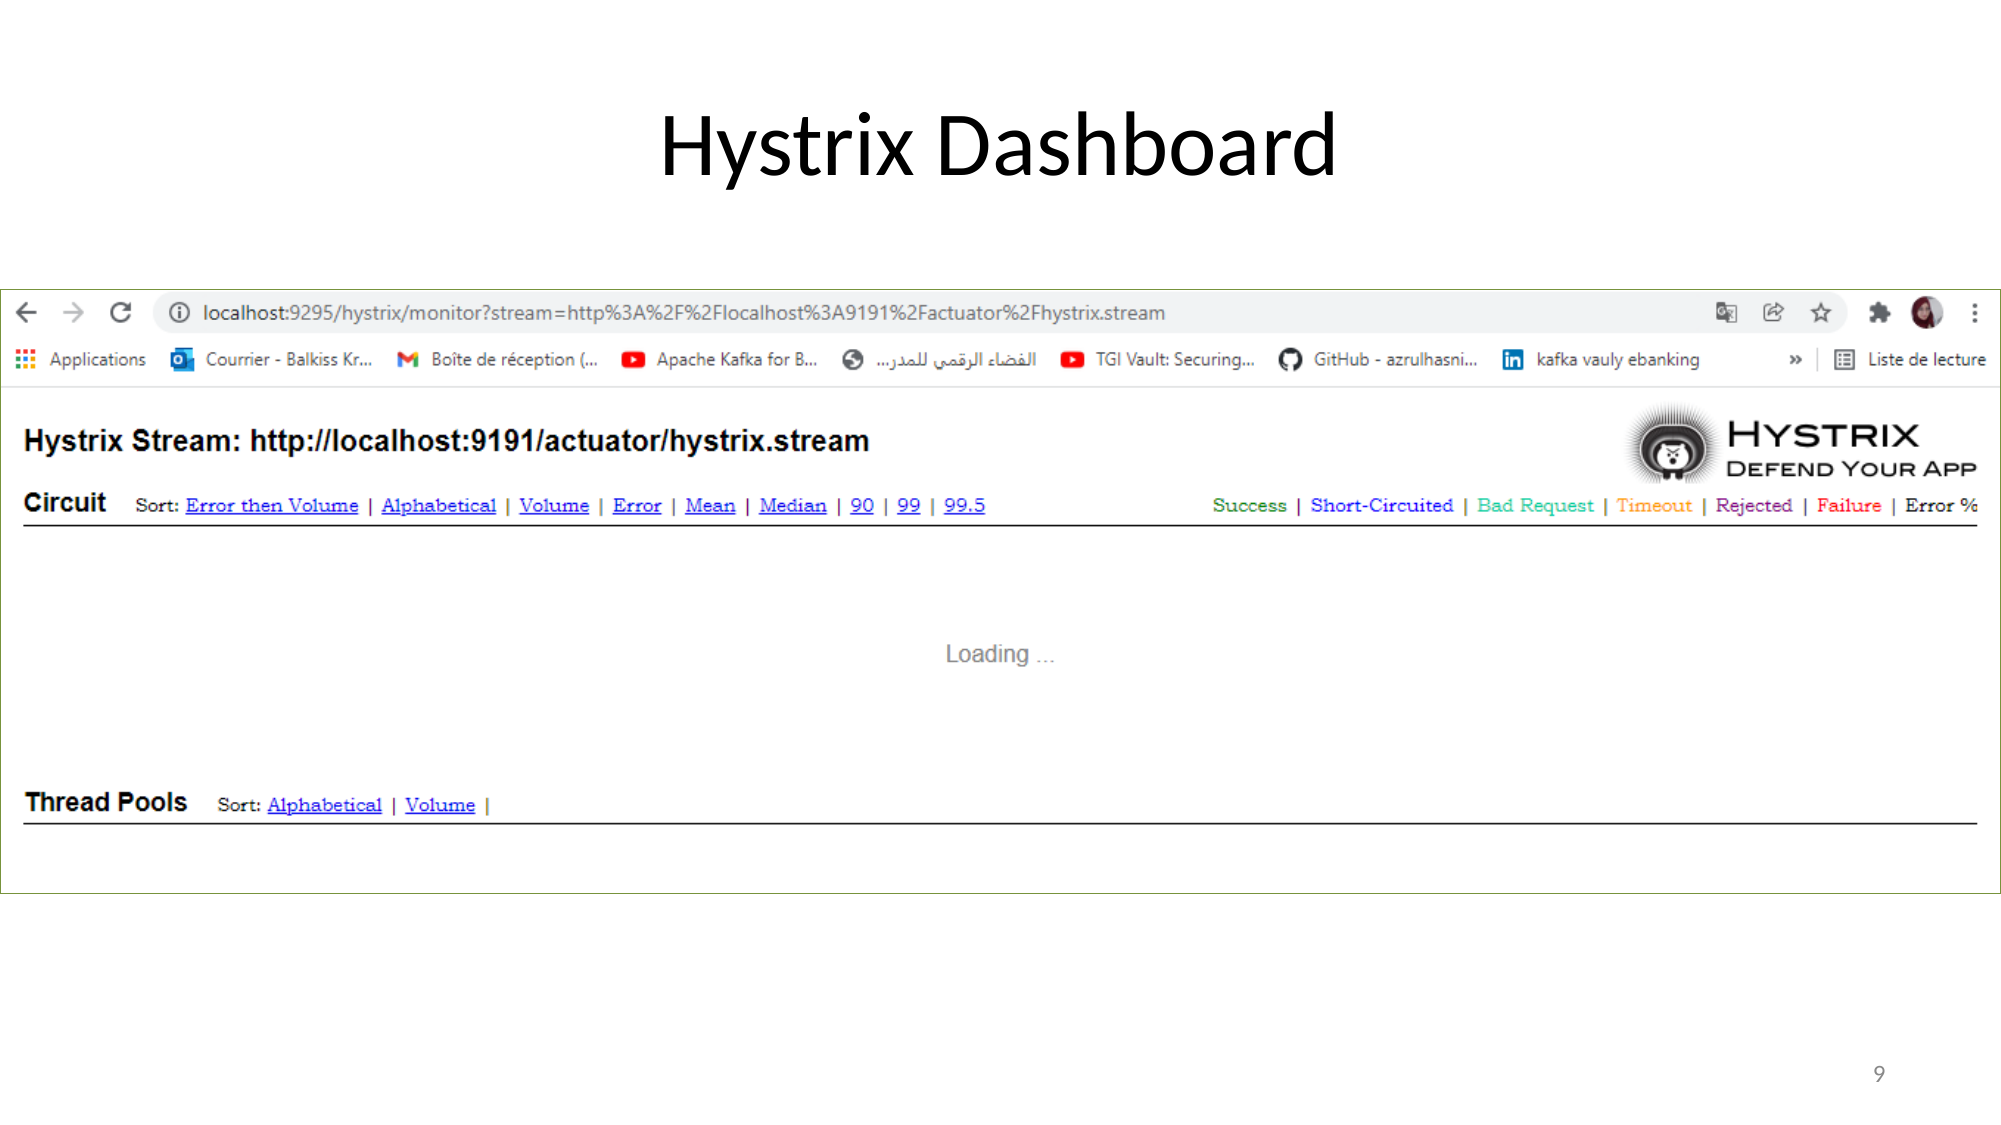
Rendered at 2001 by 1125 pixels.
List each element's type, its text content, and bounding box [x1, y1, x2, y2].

title Hystrix Dashboard [99, 45, 1901, 233]
slide_number 9 [1433, 1042, 1901, 1103]
picture [0, 289, 2001, 894]
